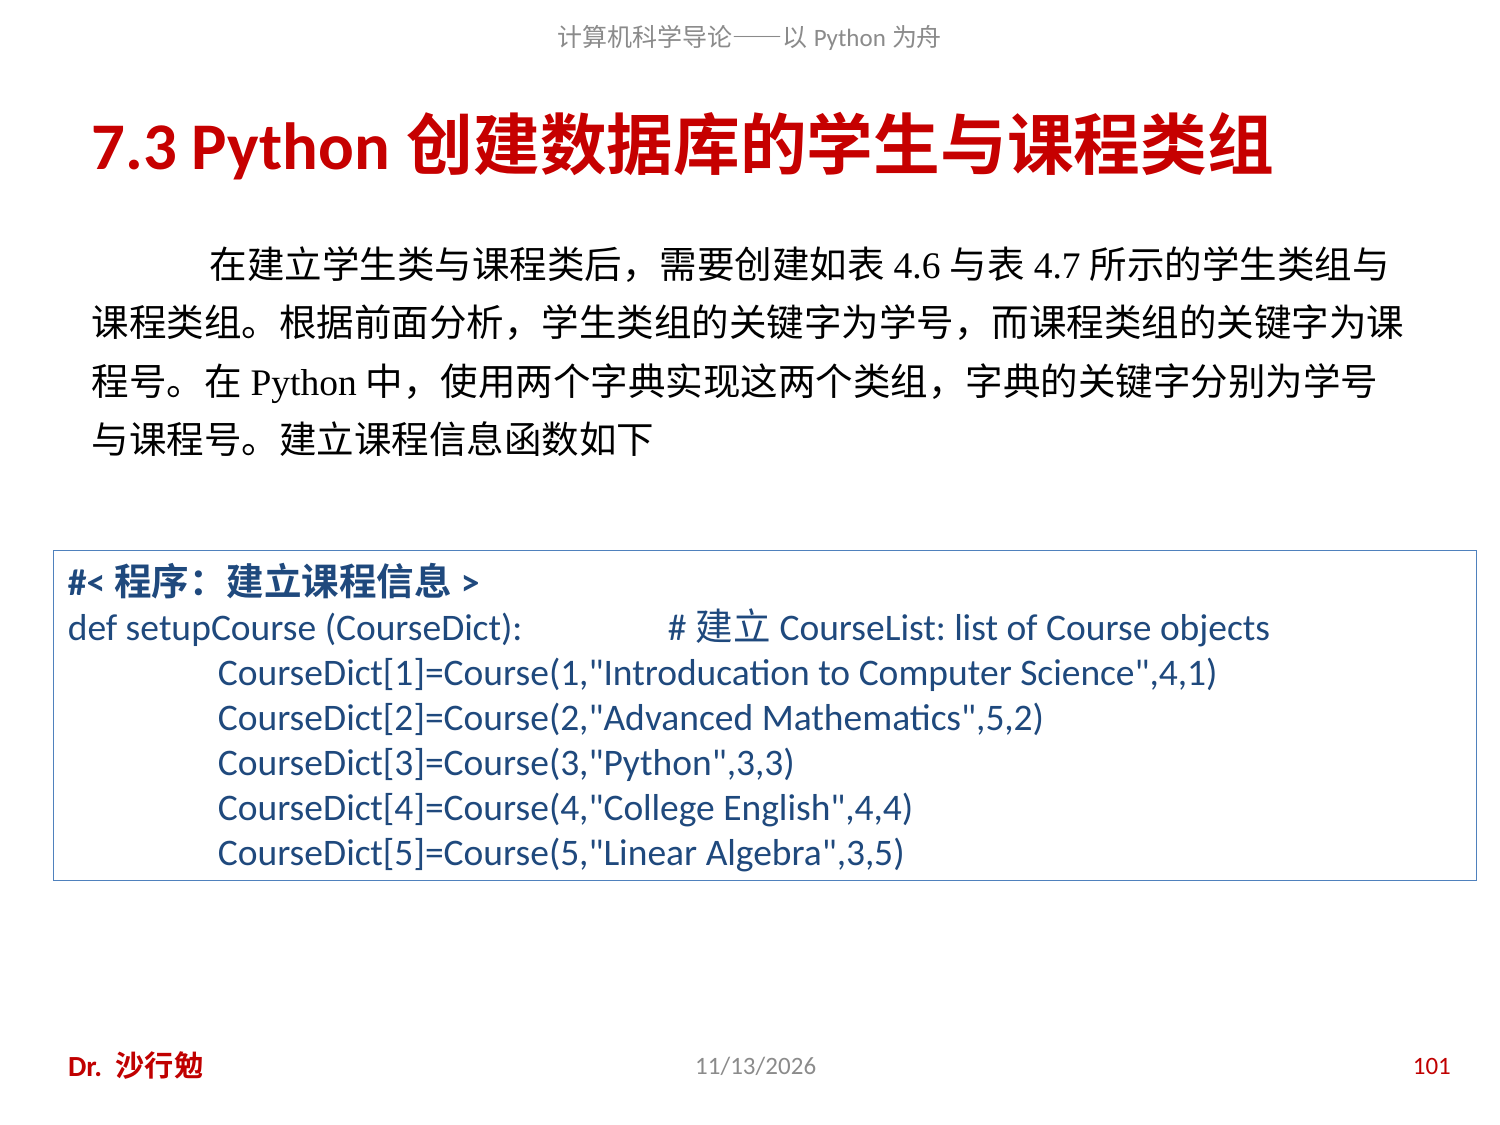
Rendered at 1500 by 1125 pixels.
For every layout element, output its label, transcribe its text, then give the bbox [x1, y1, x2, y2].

footer Dr. 沙行勉 [53, 1035, 386, 1095]
slide_number 101 [1116, 1035, 1467, 1095]
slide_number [501, 1035, 1010, 1095]
text_box #<程序：建立课程信息> def setupCourse (CourseDict): #建立CourseList: list of Course objects CourseDict[1]=Course(1,"Introducation to Computer Science",4,1) CourseDict[2]=Course(2,"Advanced Mathematics",5,2) CourseDict[3]=Course(3,"Python",3,3) CourseDict[4]=Course(4,"College English",4,4) CourseDict[5]=Course(5,"Linear Algebra",3,5) [53, 550, 1477, 881]
title 7.3 Python创建数据库的学生与课程类组 [76, 90, 1427, 195]
list 在建立学生类与课程类后，需要创建如表4.6与表4.7所示的学生类组与课程类组。根据前面分析，学生类组的关键字为学号，而课程类组的关键字为课程号。在Python中，使用两个字典实现这两个类组，字典的关键字分别为学号与课程号。建立课程信息函数如下 [76, 219, 1427, 476]
